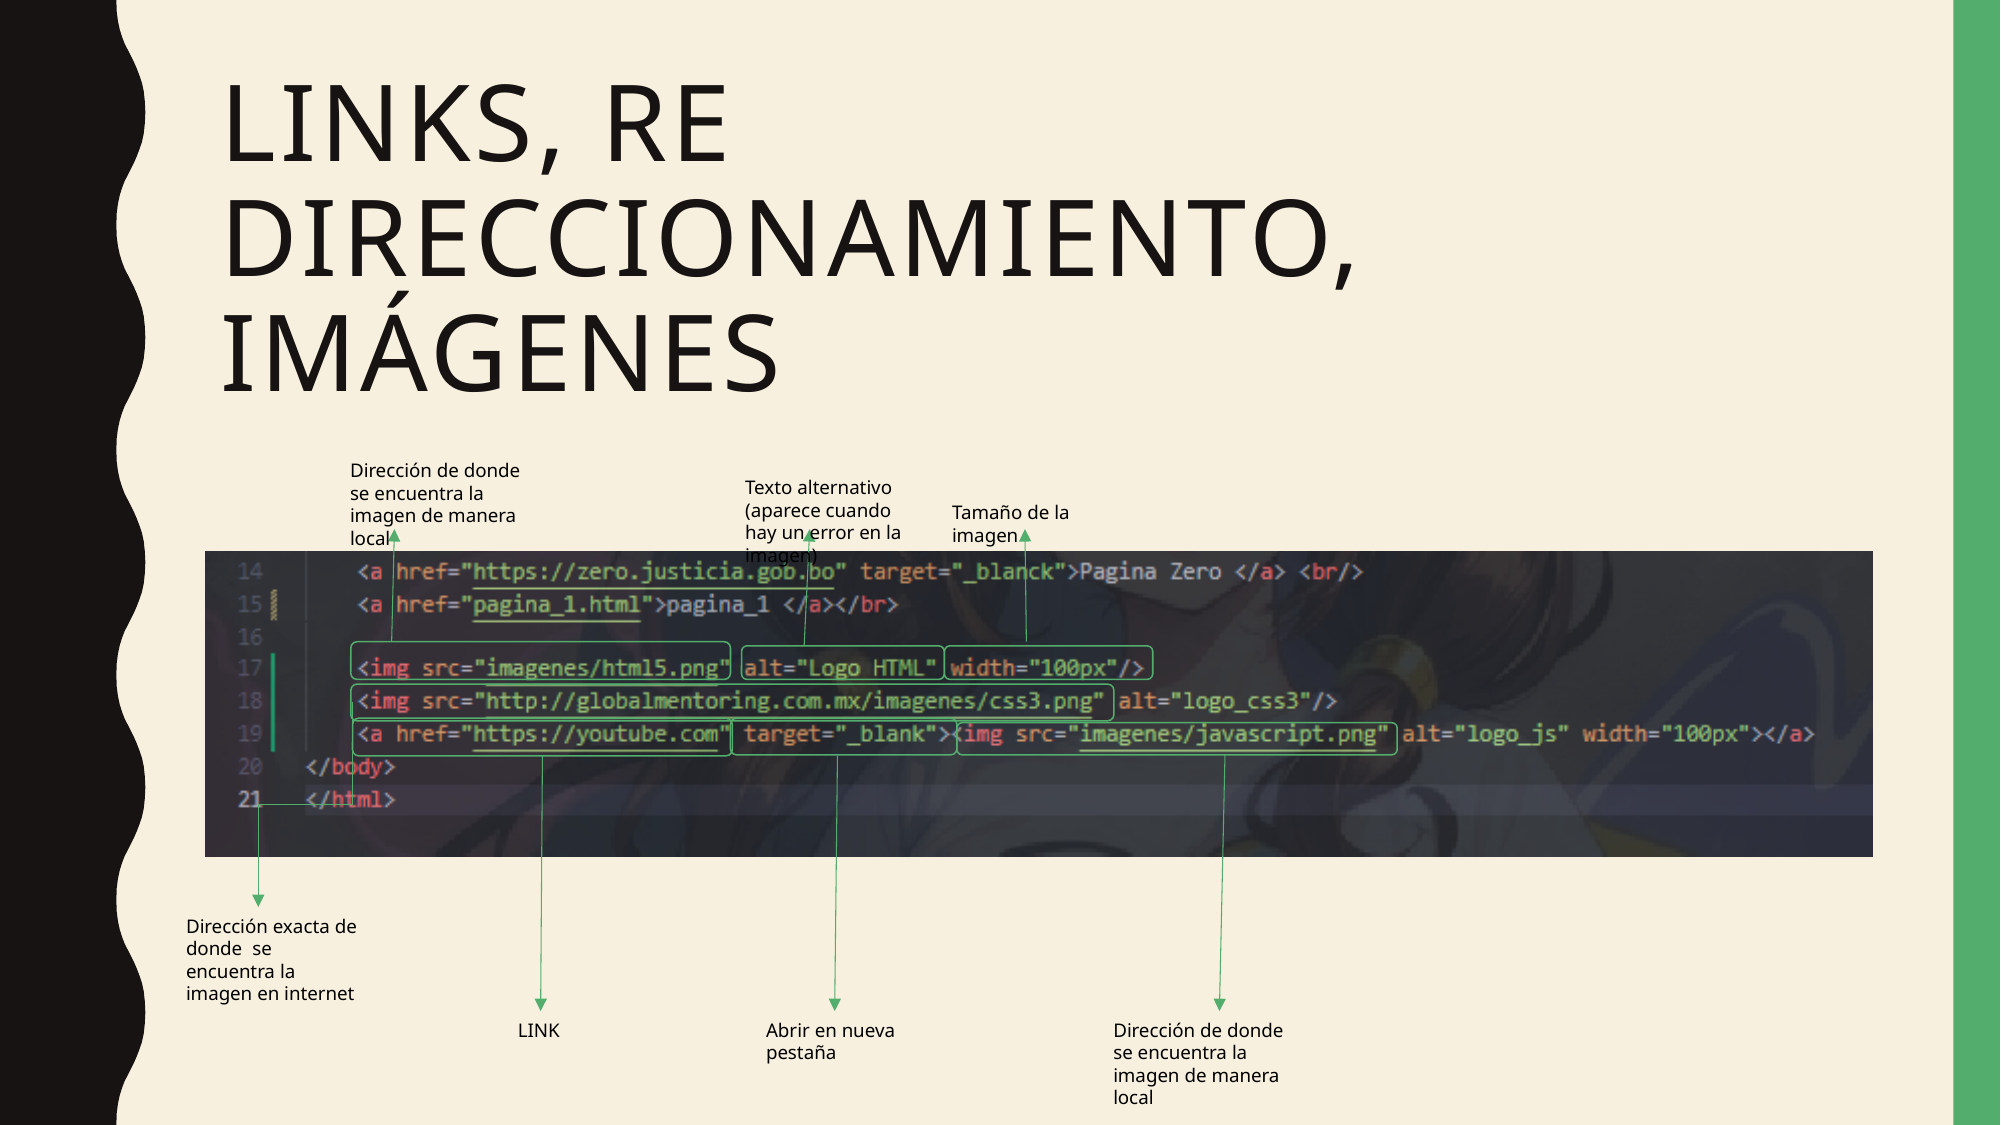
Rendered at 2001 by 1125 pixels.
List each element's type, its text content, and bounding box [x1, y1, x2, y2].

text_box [834, 755, 838, 1012]
text_box LINK [503, 1011, 578, 1049]
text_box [1219, 754, 1225, 1012]
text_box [203, 757, 408, 852]
text_box Dirección de donde se encuentra la imagen de manera local [335, 451, 541, 551]
text_box Tamaño de la imagen [937, 493, 1143, 551]
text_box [804, 529, 810, 646]
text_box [391, 529, 395, 642]
text_box Dirección de donde se encuentra la imagen de manera local [1098, 1011, 1304, 1116]
title Links, re direccionamiento, imágenes [205, 62, 1875, 308]
text_box Dirección exacta de donde se encuentra la imagen en internet [171, 906, 377, 1012]
picture [205, 551, 1873, 857]
text_box Texto alternativo (aparece cuando hay un error en la imagen) [730, 468, 936, 551]
text_box Abrir en nueva pestaña [751, 1011, 957, 1071]
